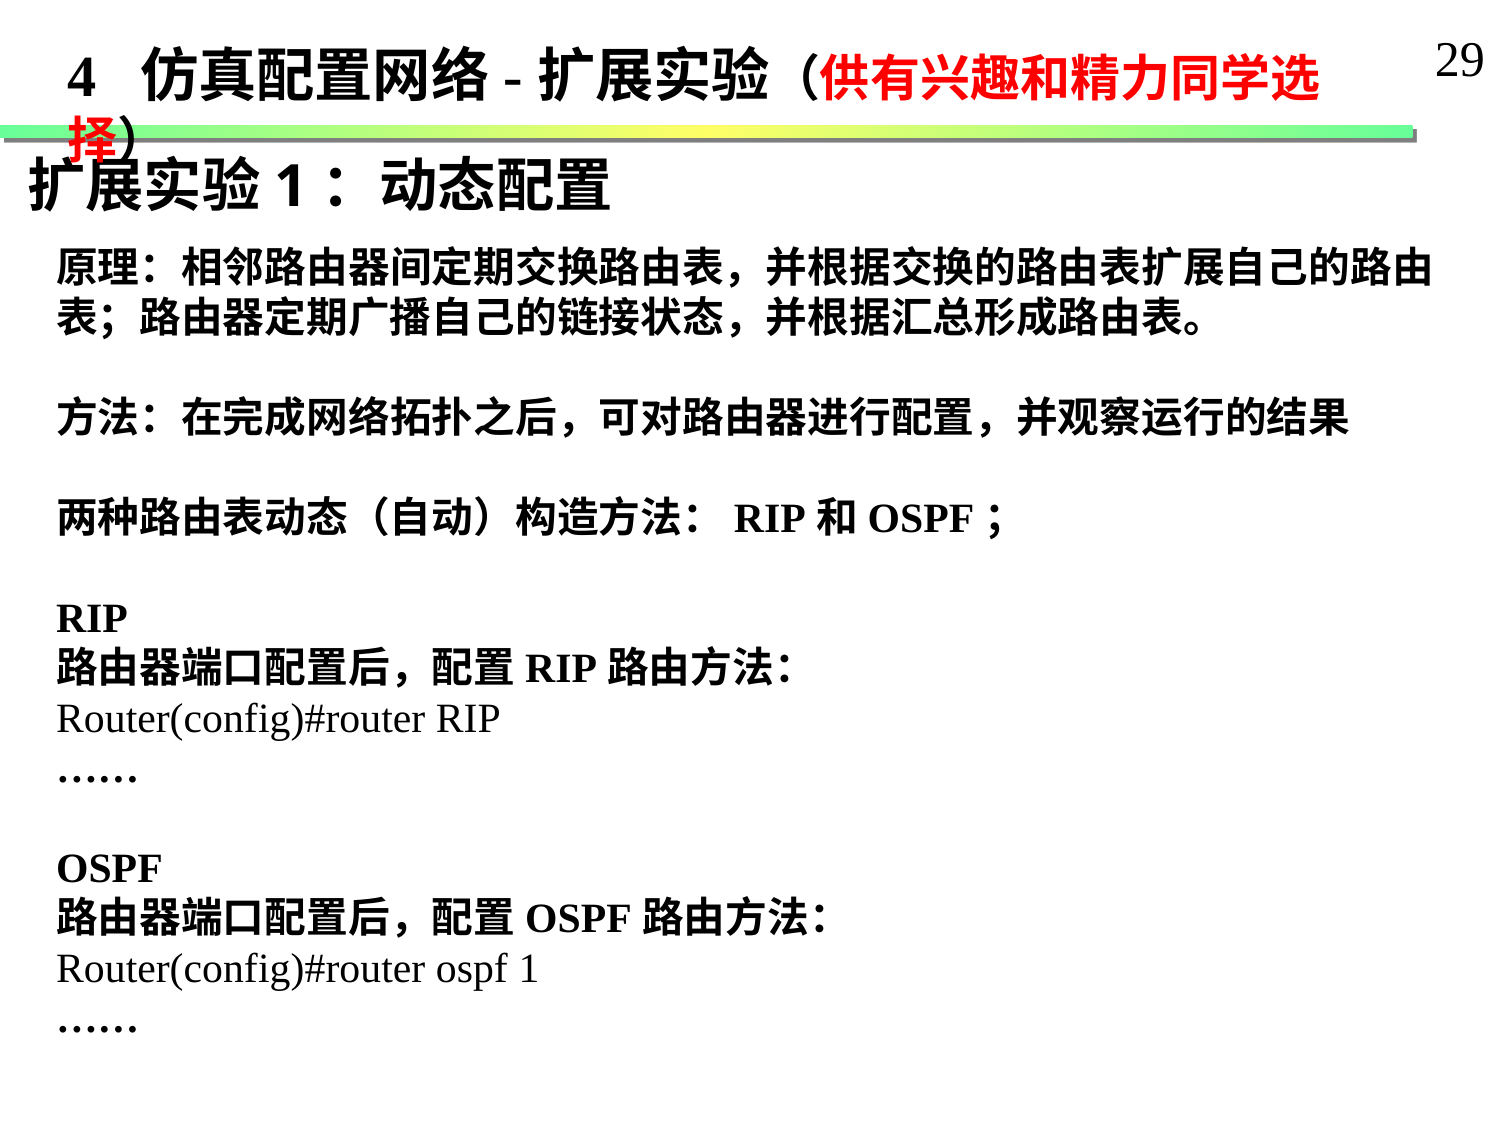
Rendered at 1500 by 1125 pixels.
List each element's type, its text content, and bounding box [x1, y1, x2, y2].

text_box 扩展实验1：动态配置 [12, 140, 1500, 226]
text_box 4 仿真配置网络-扩展实验（供有兴趣和精力同学选择） [53, 31, 1400, 176]
text_box [1400, 125, 1413, 138]
text_box 29 [1420, 19, 1500, 94]
text_box [0, 125, 53, 138]
text_box 原理：相邻路由器间定期交换路由表，并根据交换的路由表扩展自己的路由表；路由器定期广播自己的链接状态，并根据汇总形成路由表。 方法：在完成网络拓扑之后，可对路由器进行配置，并观察运行的结果 两种路由表动态（自动）构造方法：RIP和OSPF； RIP 路由器端口配置后，配置RIP路由方法： Router(config)#router RIP …… OSPF 路由器端口配置后，配置OSPF路由方法： Router(config)#router ospf 1 …… [41, 233, 1463, 1049]
